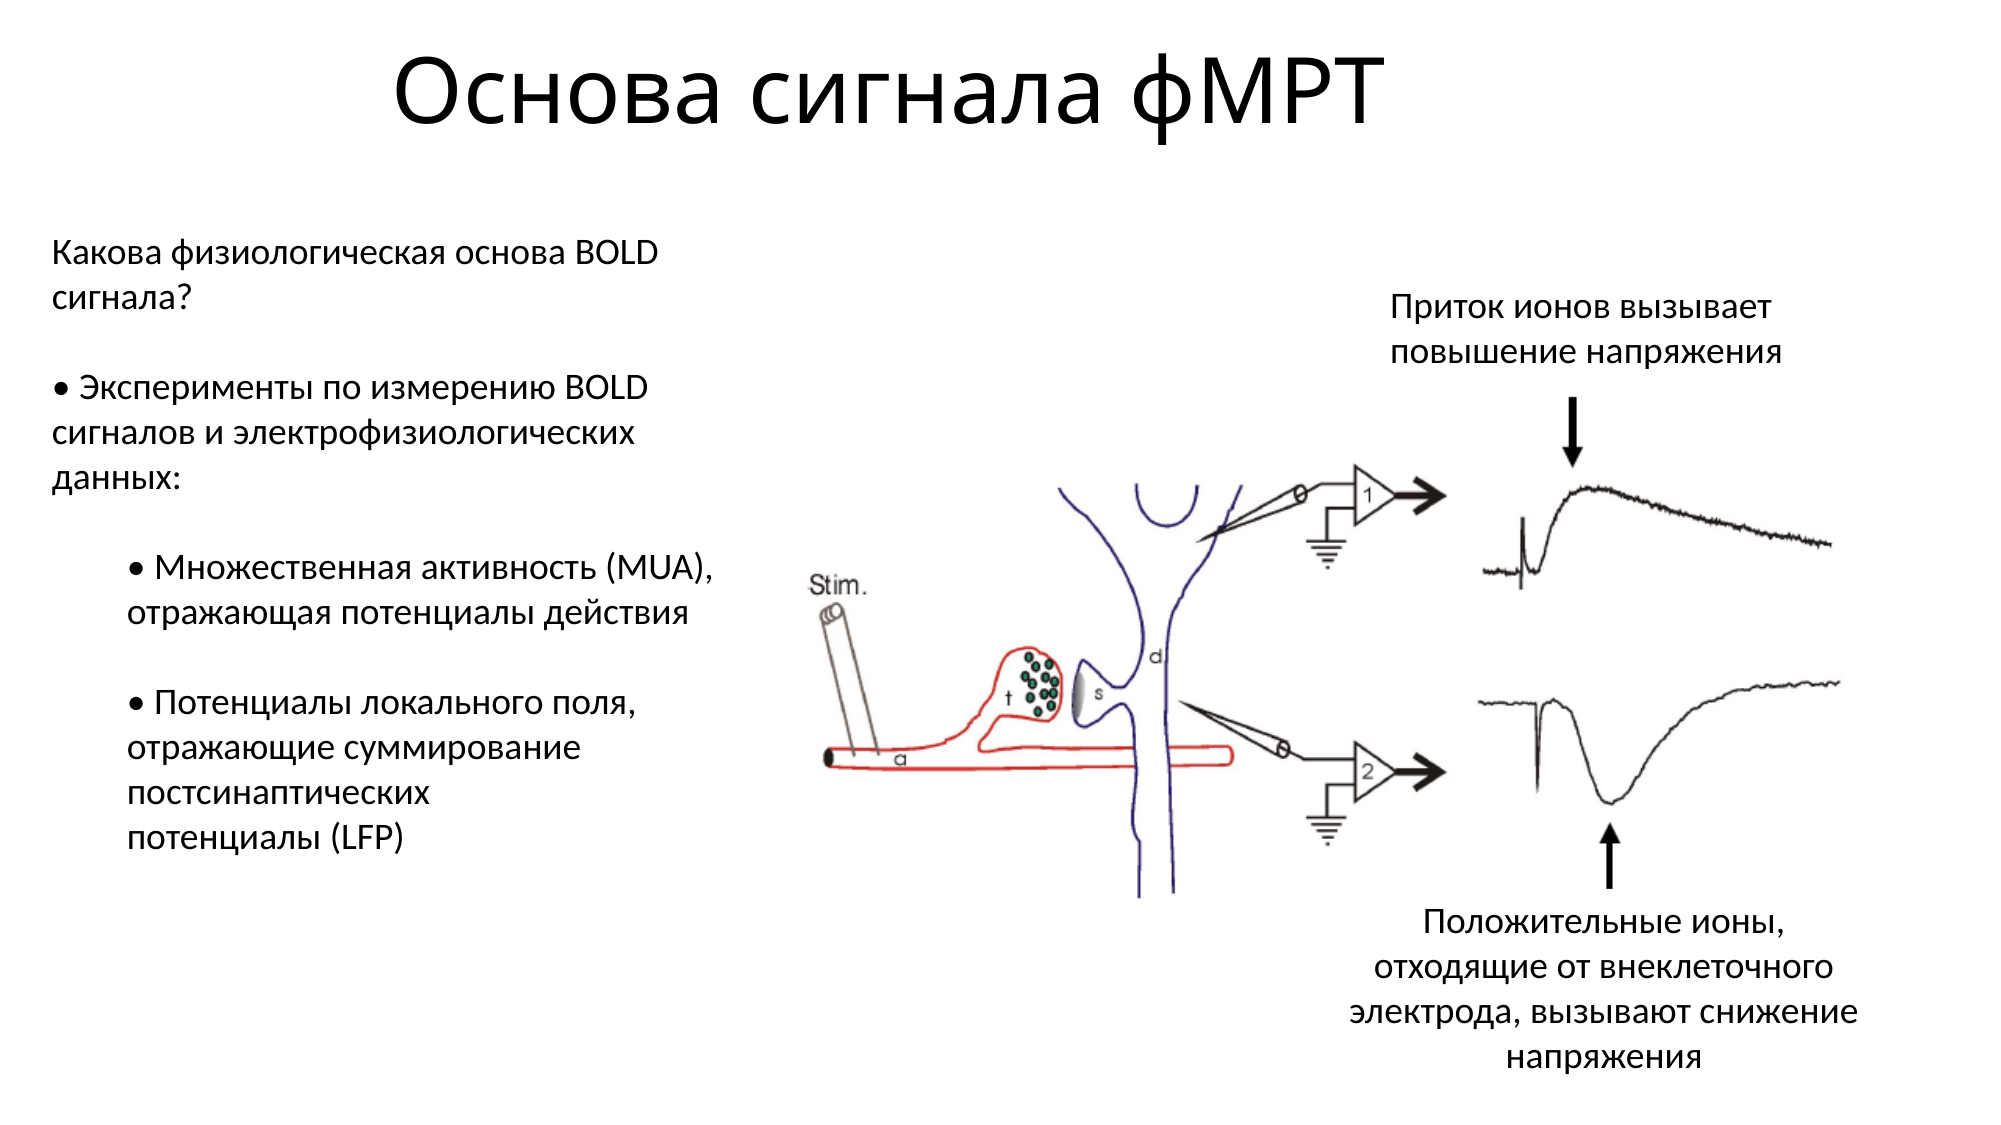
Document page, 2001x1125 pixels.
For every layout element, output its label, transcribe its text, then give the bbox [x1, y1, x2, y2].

text_box Приток ионов вызывает повышение напряжения [1375, 273, 1952, 379]
text_box Какова физиологическая основа BOLD сигнала? • Эксперименты по измерению BOLD сигналов и электрофизиологических данных: • Множественная активность (MUA), отражающая потенциалы действия • Потенциалы локального поля, отражающие суммирование постсинаптических потенциалы (LFP) [37, 219, 768, 865]
title Основа сигнала фМРТ [134, 43, 1644, 145]
picture [778, 391, 1974, 911]
text_box Положительные ионы, отходящие от внеклеточного электрода, вызывают снижение напряжения [1332, 911, 1876, 1084]
